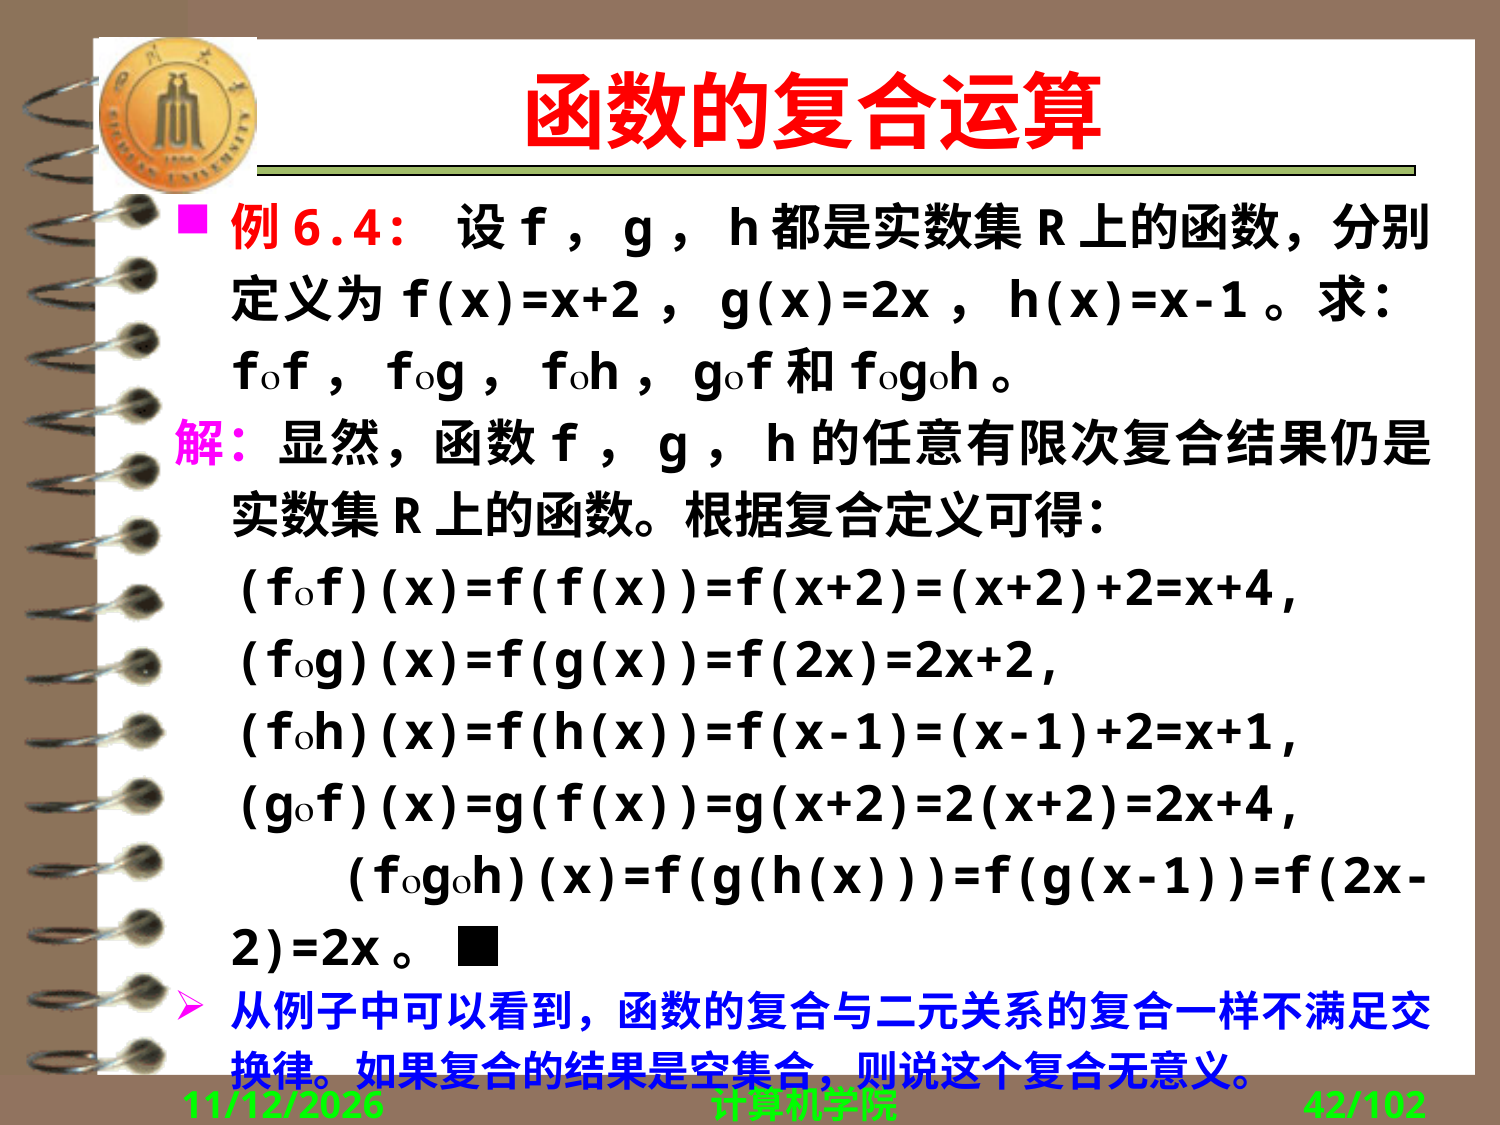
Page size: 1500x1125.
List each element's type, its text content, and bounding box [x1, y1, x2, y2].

title 函数的复合运算 [212, 50, 1415, 168]
picture [0, 0, 257, 1075]
text_box 例6.4: 设f，g，h都是实数集R上的函数，分别定义为f(x)=x+2，g(x)=2x，h(x)=x-1。求：ff，fg，fh，gf和fgh。 解：显然，函数f，g，h的任意有限次复合结果仍是实数集R上的函数。根据复合定义可得： (ff)(x)=f(f(x))=f(x+2)=(x+2)+2=x+4, (fg)(x)=f(g(x))=f(2x)=2x+2, (fh)(x)=f(h(x))=f(x-1)=(x-1)+2=x+1, (gf)(x)=g(f(x))=g(x+2)=2(x+2)=2x+4, (fgh)(x)=f(g(h(x)))=f(g(x-1))=f(2x-2)=2x。 ■ 从例子中可以看到，函数的复合与二元关系的复合一样不满足交换律。如果复合的结果是空集合，则说这个复合无意义。 [159, 175, 1447, 1103]
